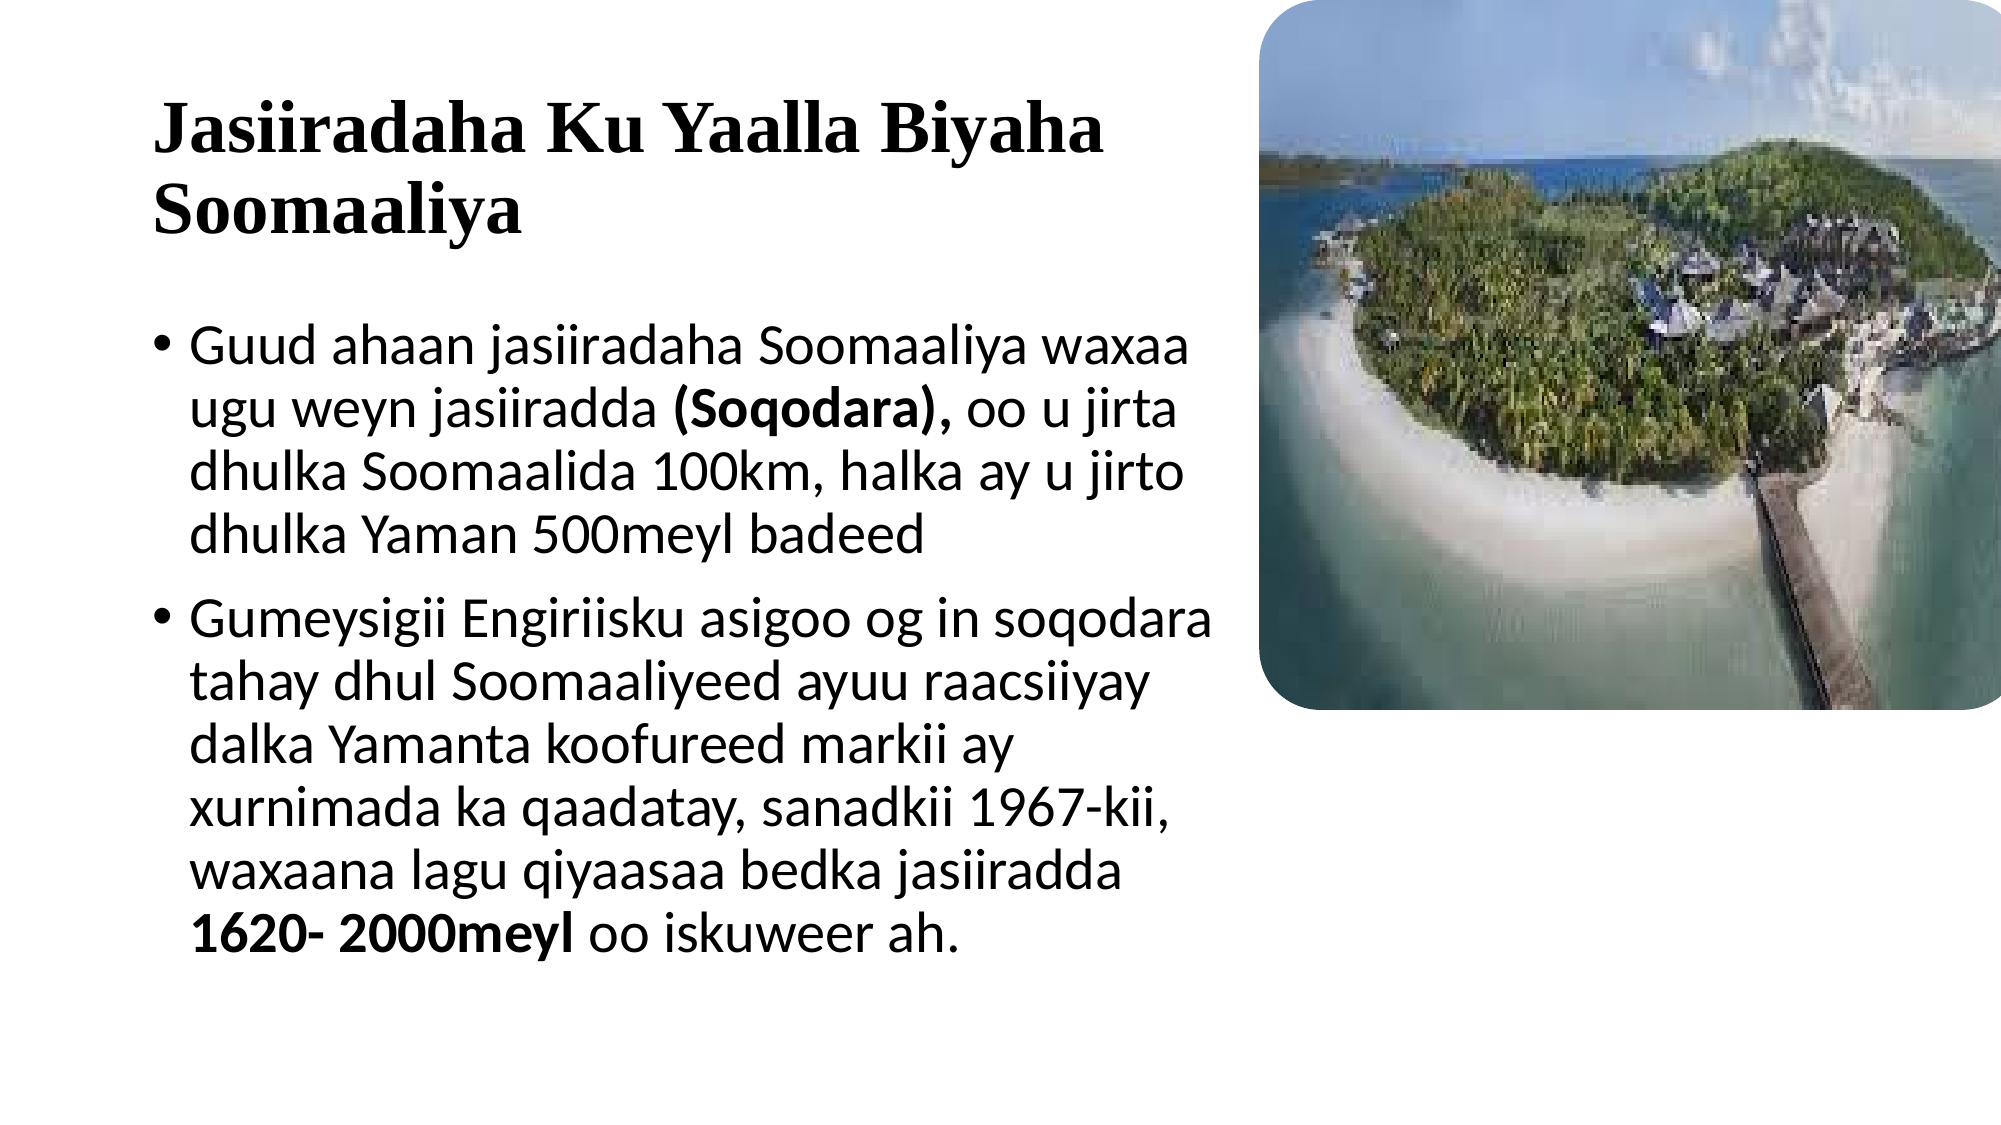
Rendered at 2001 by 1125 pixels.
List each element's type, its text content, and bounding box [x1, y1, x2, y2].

list Guud ahaan jasiiradaha Soomaaliya waxaa ugu weyn jasiiradda (Soqodara), oo u jirta dhulka Soomaalida 100km, halka ay u jirto dhulka Yaman 500meyl badeed Gumeysigii Engiriisku asigoo og in soqodara tahay dhul Soomaaliyeed ayuu raacsiiyay dalka Yamanta koofureed markii ay xurnimada ka qaadatay, sanadkii 1967-kii, waxaana lagu qiyaasaa bedka jasiiradda 1620- 2000meyl oo iskuweer ah. [137, 306, 1284, 1066]
picture [1259, 0, 2000, 710]
title Jasiiradaha Ku Yaalla Biyaha Soomaaliya [137, 59, 1259, 278]
